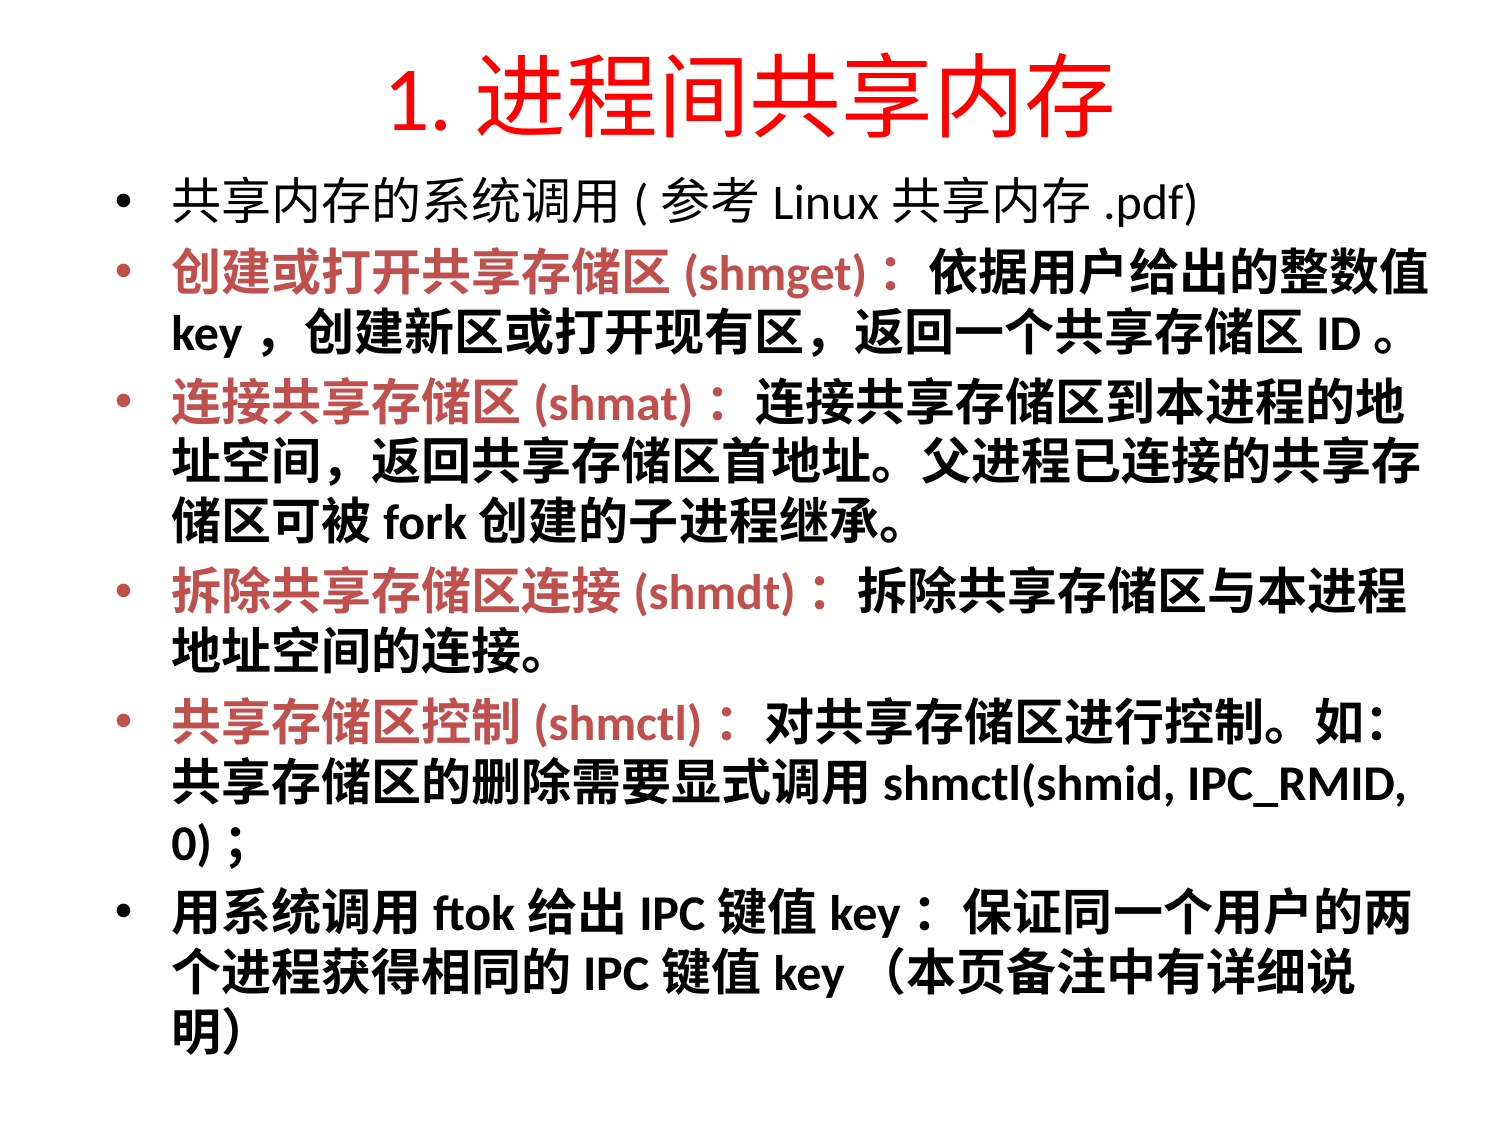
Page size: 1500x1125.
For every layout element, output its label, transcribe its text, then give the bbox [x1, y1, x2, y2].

title 1.进程间共享内存 [75, 0, 1425, 188]
list 共享内存的系统调用(参考Linux共享内存.pdf) 创建或打开共享存储区(shmget)：依据用户给出的整数值key，创建新区或打开现有区，返回一个共享存储区ID。 连接共享存储区(shmat)：连接共享存储区到本进程的地址空间，返回共享存储区首地址。父进程已连接的共享存储区可被fork创建的子进程继承。 拆除共享存储区连接(shmdt)：拆除共享存储区与本进程地址空间的连接。 共享存储区控制(shmctl)：对共享存储区进行控制。如：共享存储区的删除需要显式调用shmctl(shmid, IPC_RMID, 0)； 用系统调用ftok给出IPC键值key：保证同一个用户的两个进程获得相同的IPC键值key（本页备注中有详细说明） [99, 162, 1450, 1075]
